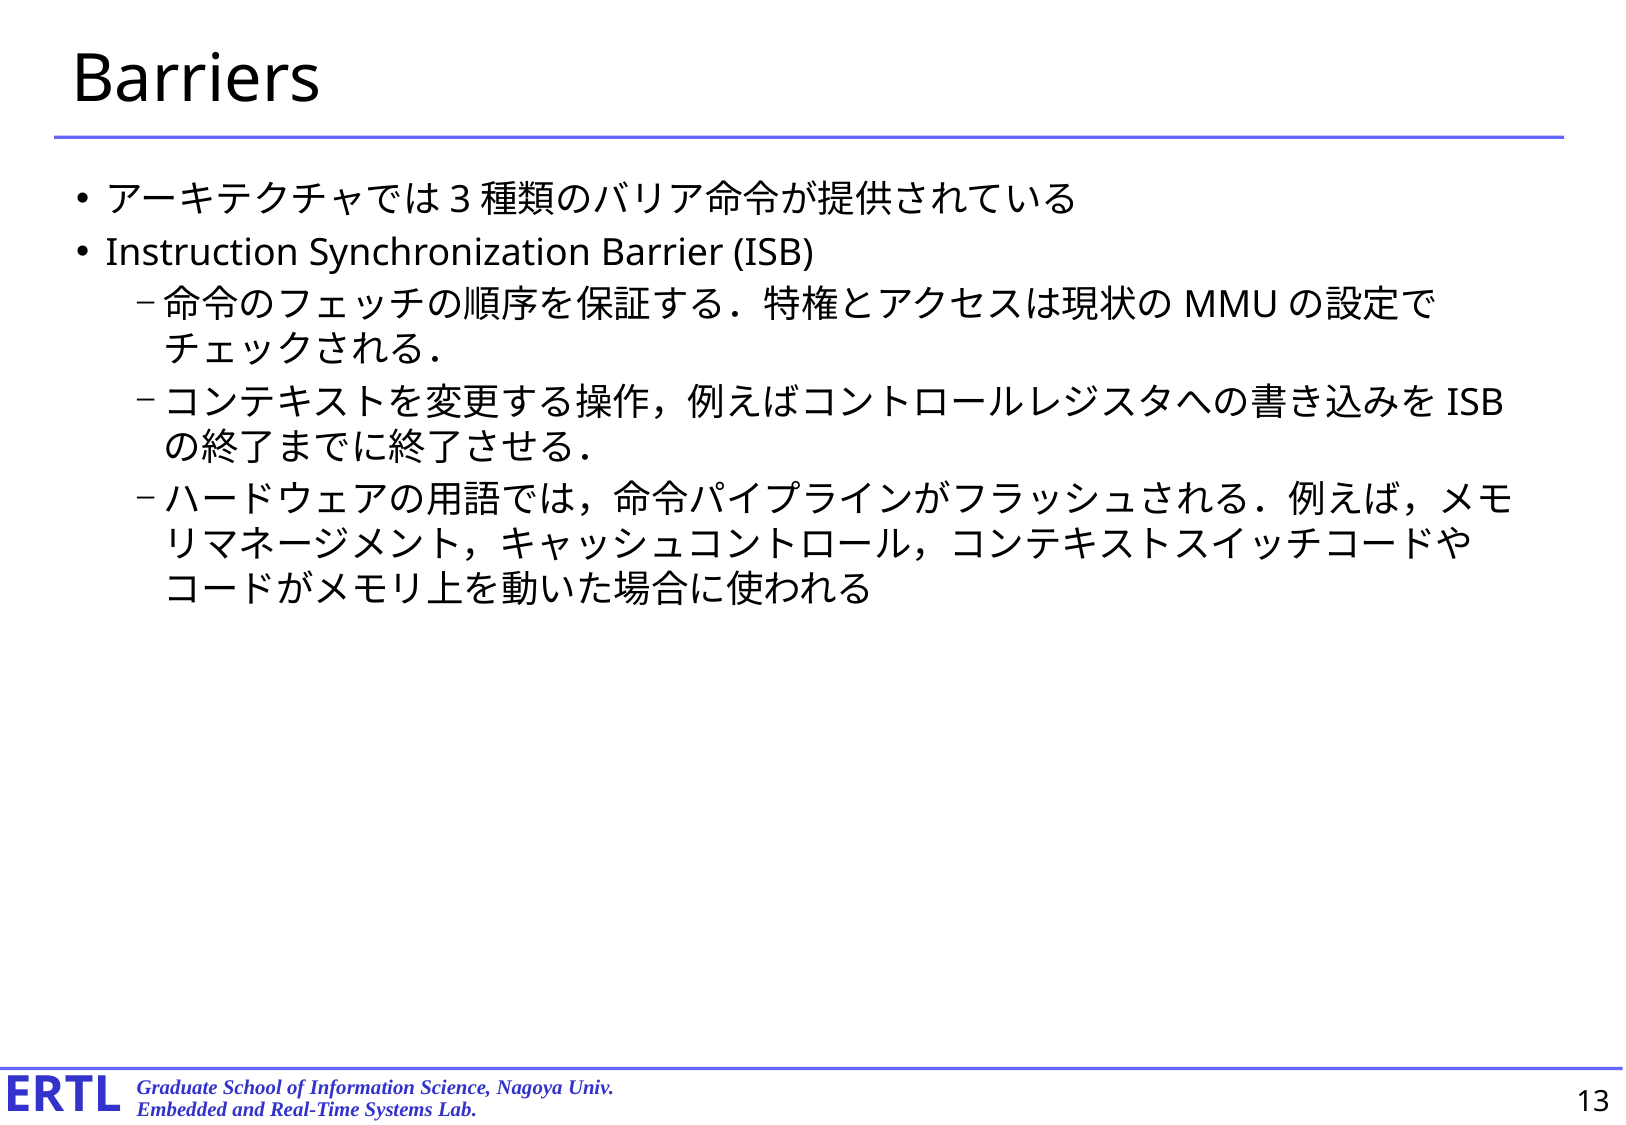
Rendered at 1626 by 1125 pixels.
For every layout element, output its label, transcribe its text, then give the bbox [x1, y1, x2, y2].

title Barriers [56, 37, 1504, 113]
list アーキテクチャでは3種類のバリア命令が提供されている Instruction Synchronization Barrier (ISB) 命令のフェッチの順序を保証する．特権とアクセスは現状のMMUの設定でチェックされる． コンテキストを変更する操作，例えばコントロールレジスタへの書き込みをISBの終了までに終了させる． ハードウェアの用語では，命令パイプラインがフラッシュされる．例えば，メモリマネージメント，キャッシュコントロール，コンテキストスイッチコードやコードがメモリ上を動いた場合に使われる [60, 167, 1560, 1039]
slide_number 13 [1286, 1074, 1625, 1125]
